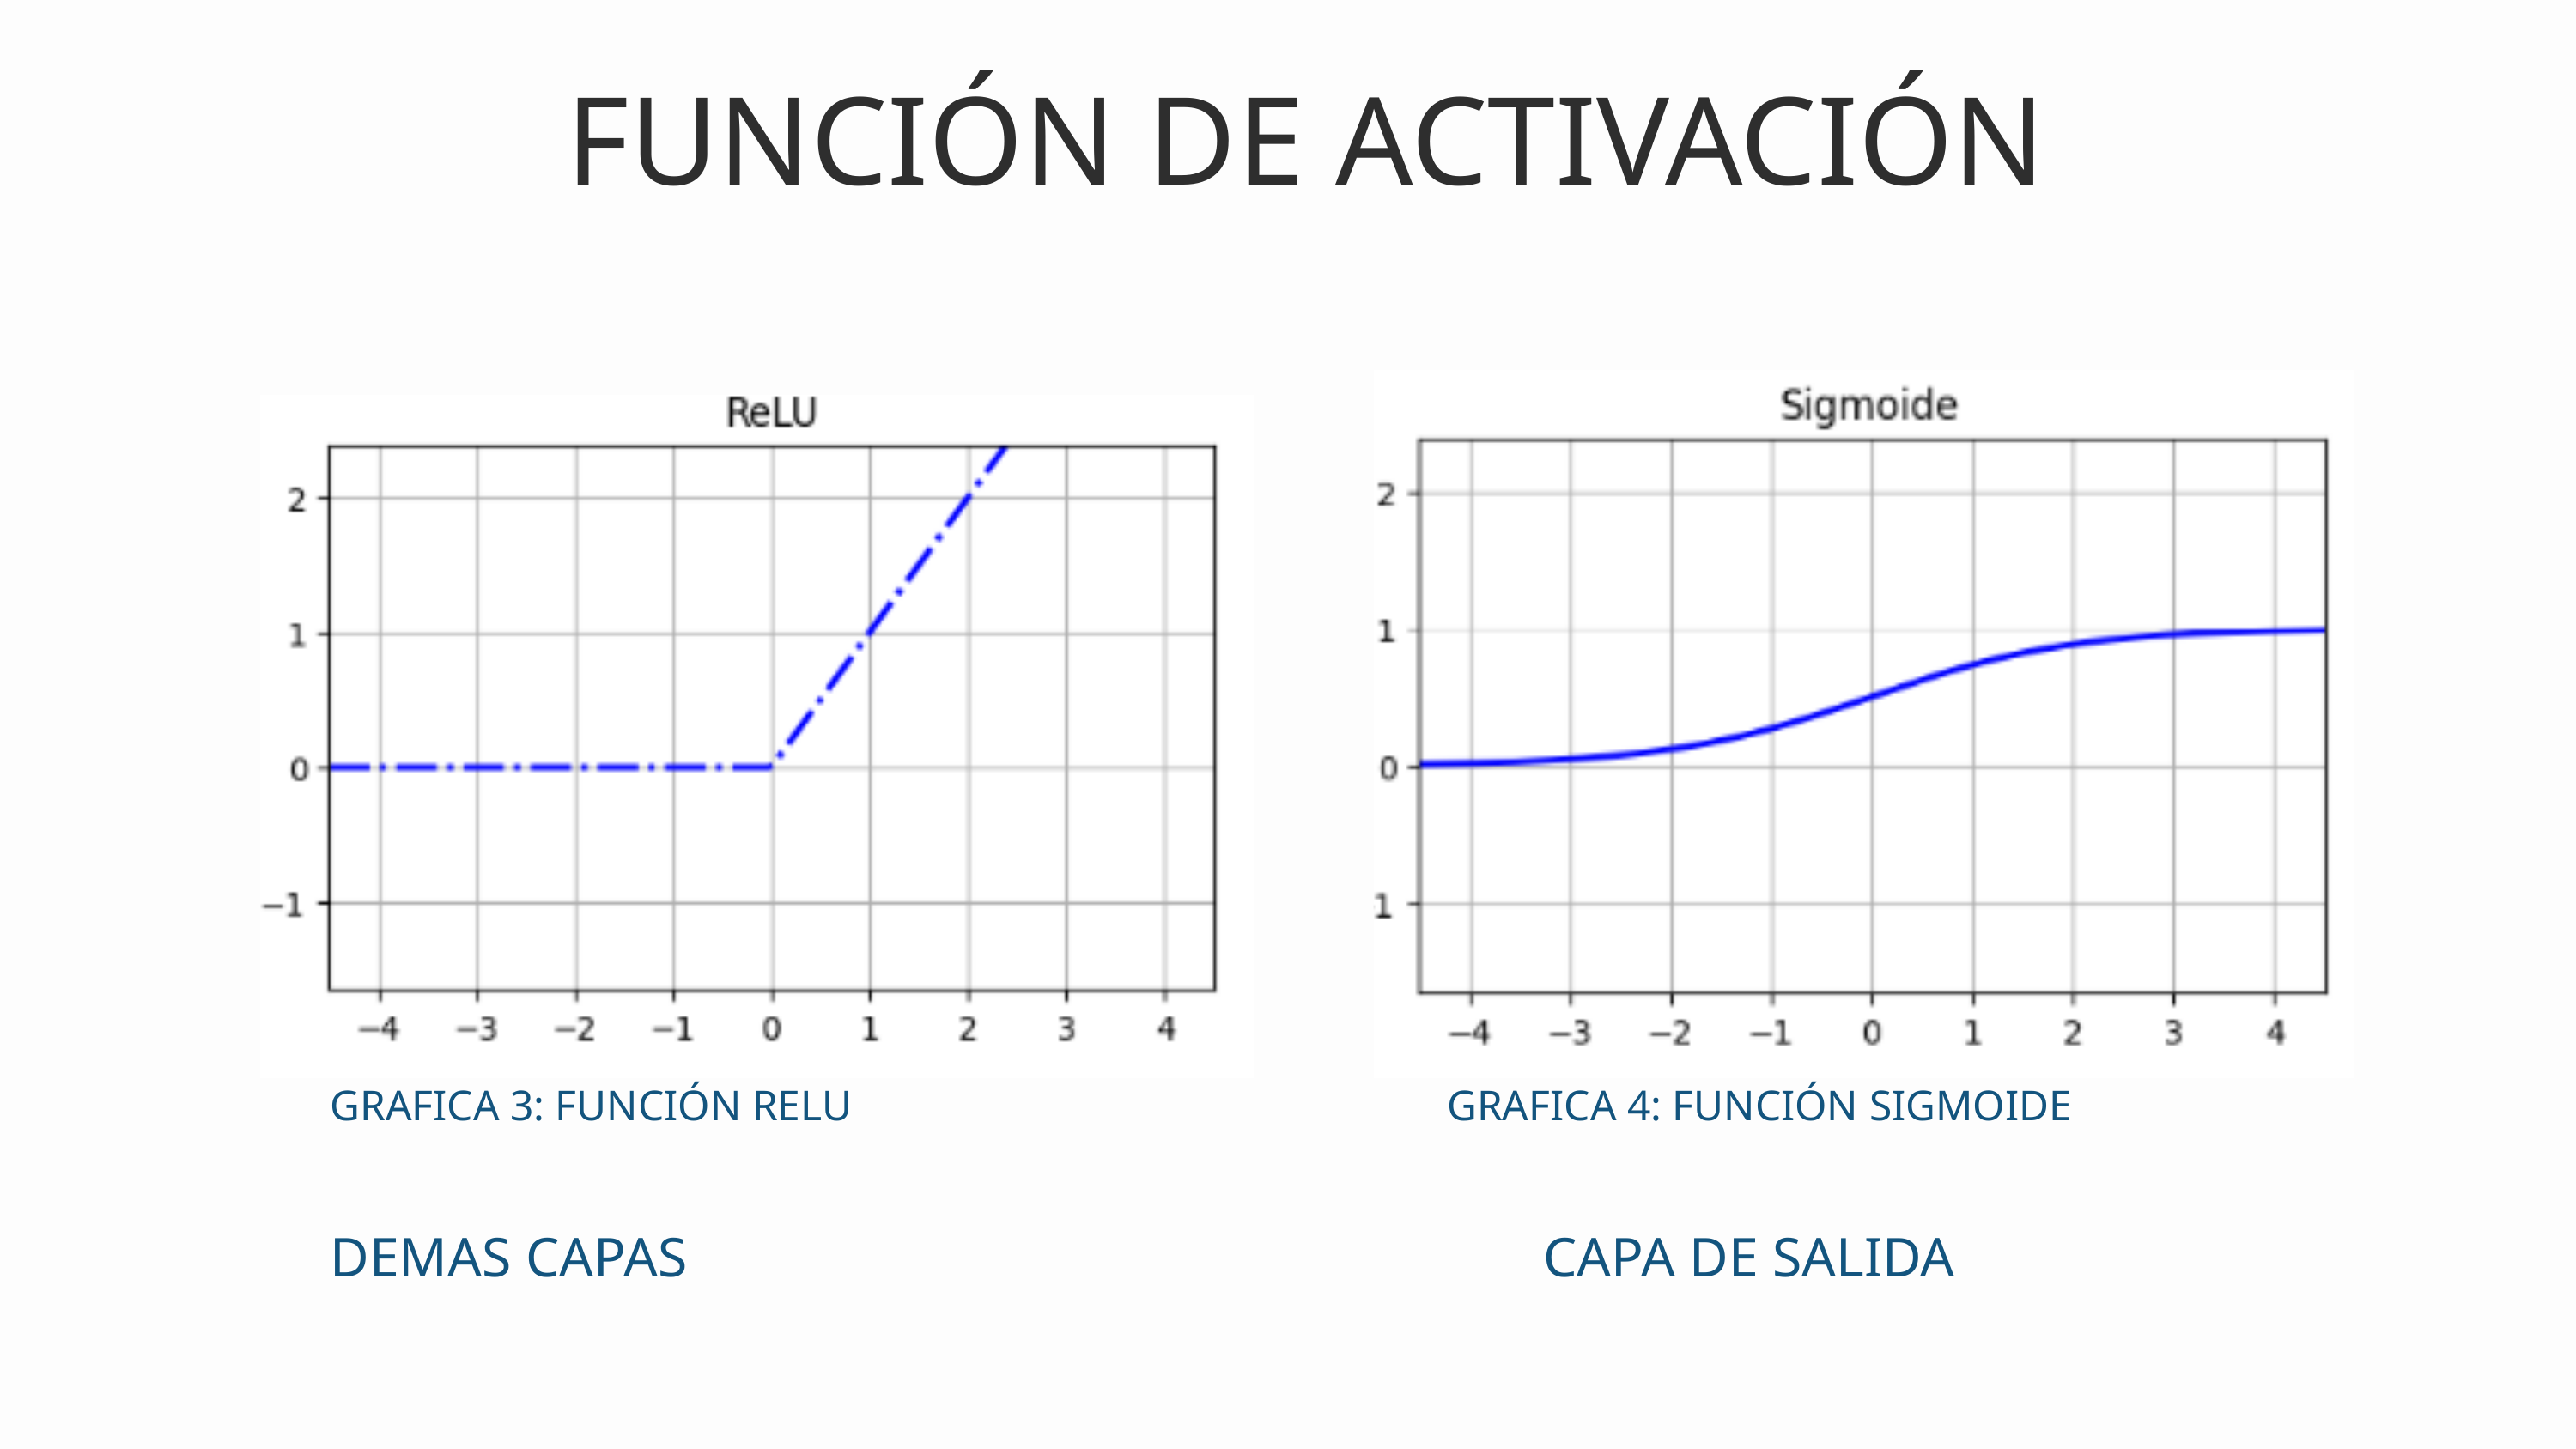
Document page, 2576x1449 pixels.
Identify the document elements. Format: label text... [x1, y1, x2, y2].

text_box DEMAS CAPAS [330, 1212, 1652, 1288]
text_box GRAFICA 4: FUNCIÓN SIGMOIDE [1447, 1070, 2576, 1129]
text_box [1373, 370, 2354, 1070]
text_box CAPA DE SALIDA [1652, 1212, 2576, 1288]
text_box FUNCIÓN DE ACTIVACIÓN [37, 39, 2576, 209]
text_box GRAFICA 3: FUNCIÓN RELU [330, 1070, 1447, 1129]
text_box [259, 395, 1254, 1078]
